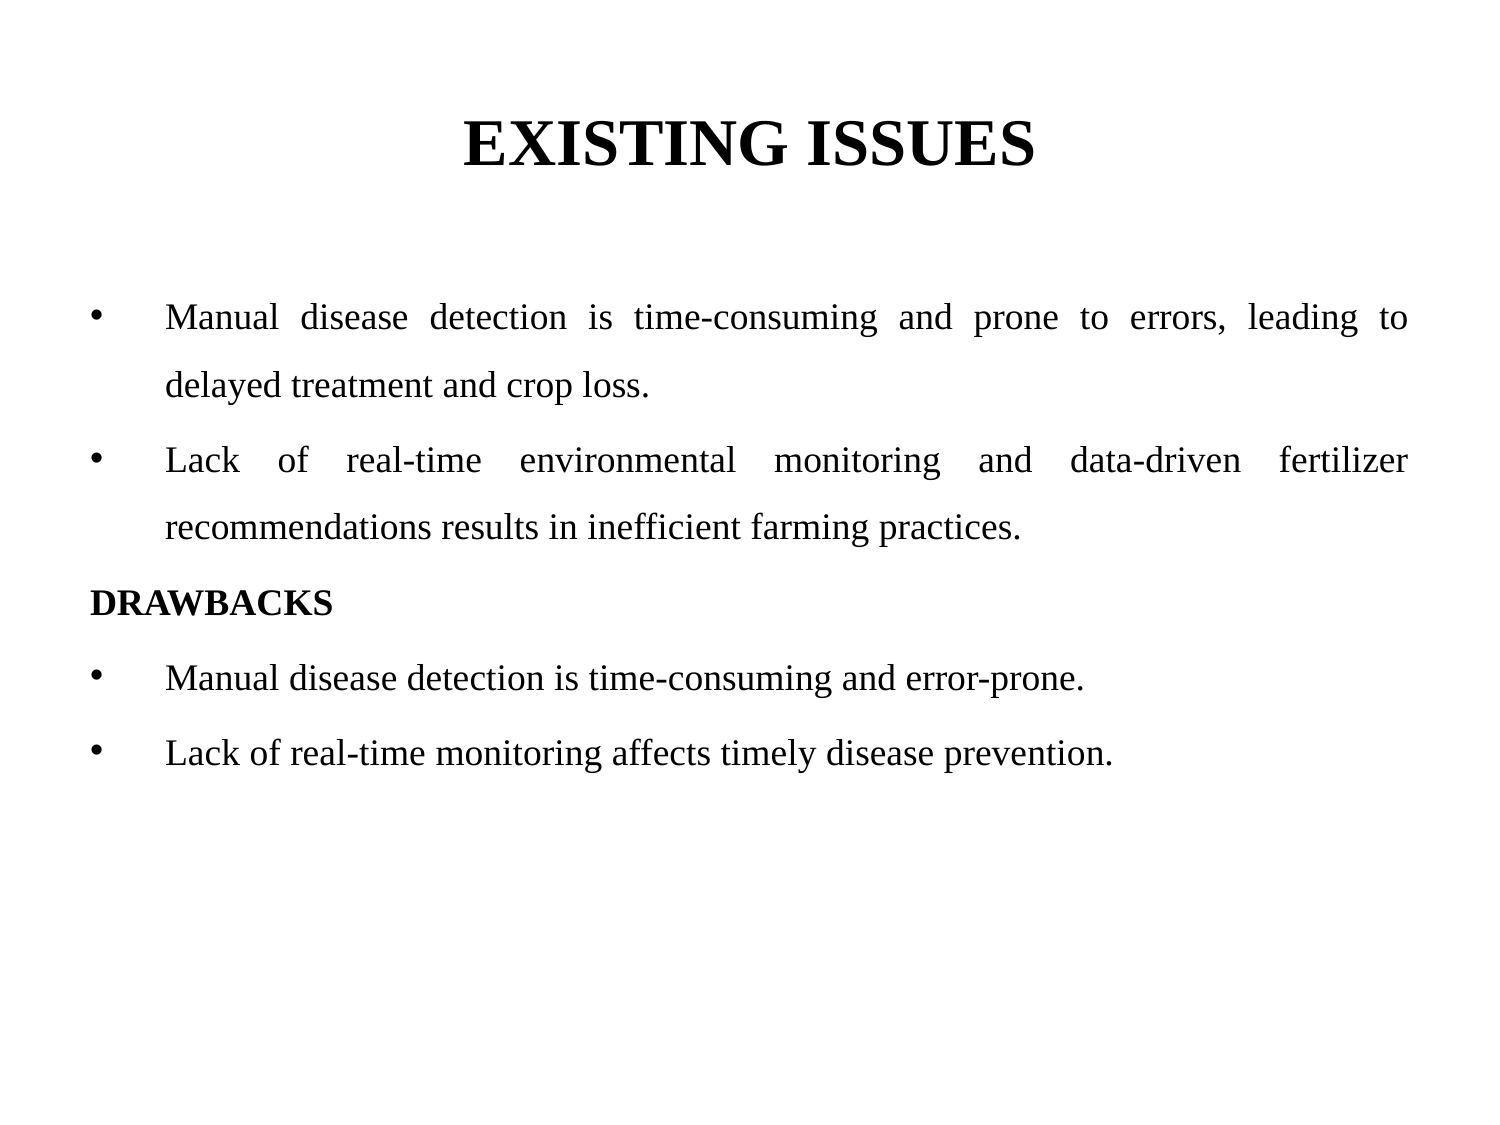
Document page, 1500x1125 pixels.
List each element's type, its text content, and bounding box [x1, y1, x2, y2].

title EXISTING ISSUES [75, 45, 1425, 233]
list Manual disease detection is time-consuming and prone to errors, leading to delayed treatment and crop loss. Lack of real-time environmental monitoring and data-driven fertilizer recommendations results in inefficient farming practices. DRAWBACKS Manual disease detection is time-consuming and error-prone. Lack of real-time monitoring affects timely disease prevention. [75, 262, 1425, 1005]
